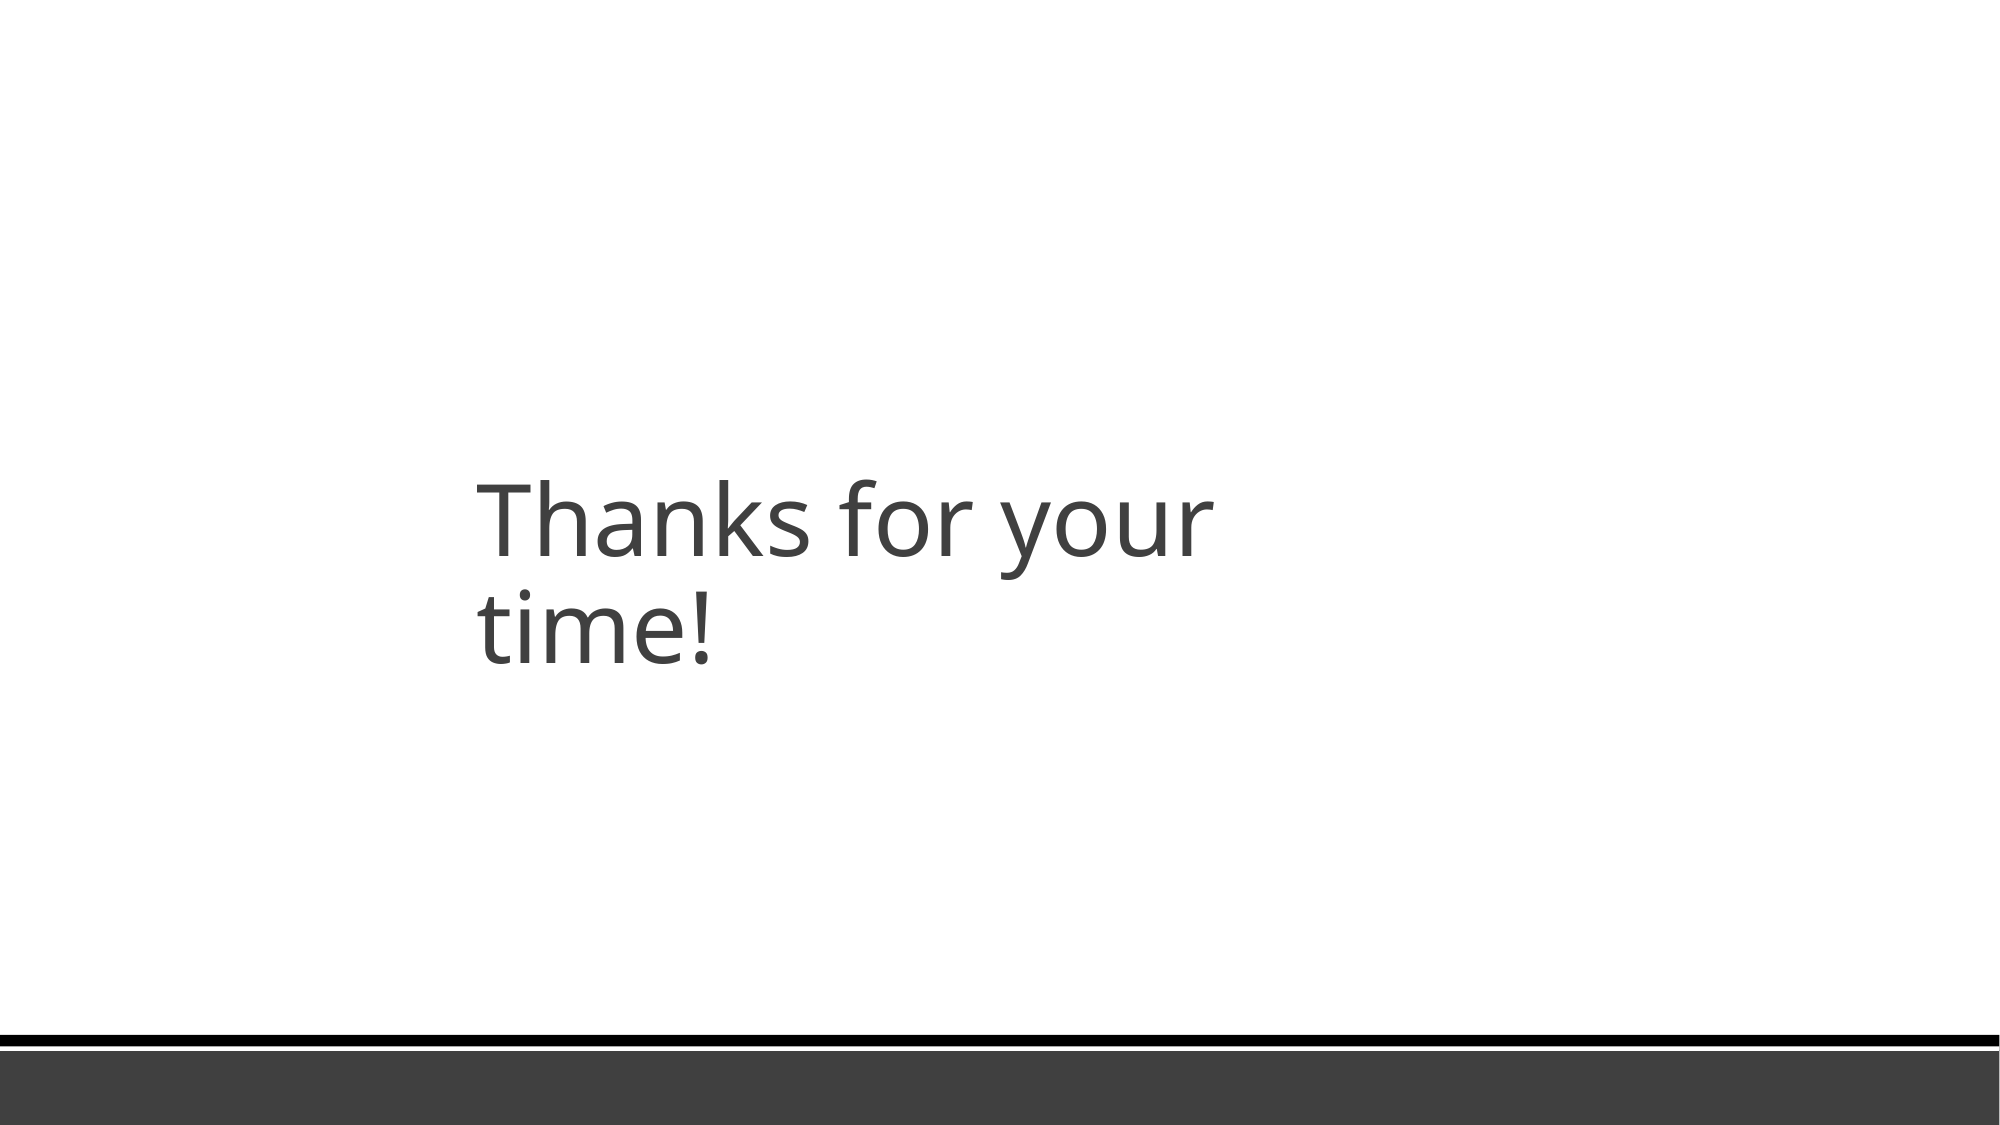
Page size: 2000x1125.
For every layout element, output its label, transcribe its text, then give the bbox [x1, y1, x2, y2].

text_box Thanks for your time! [462, 462, 1375, 693]
